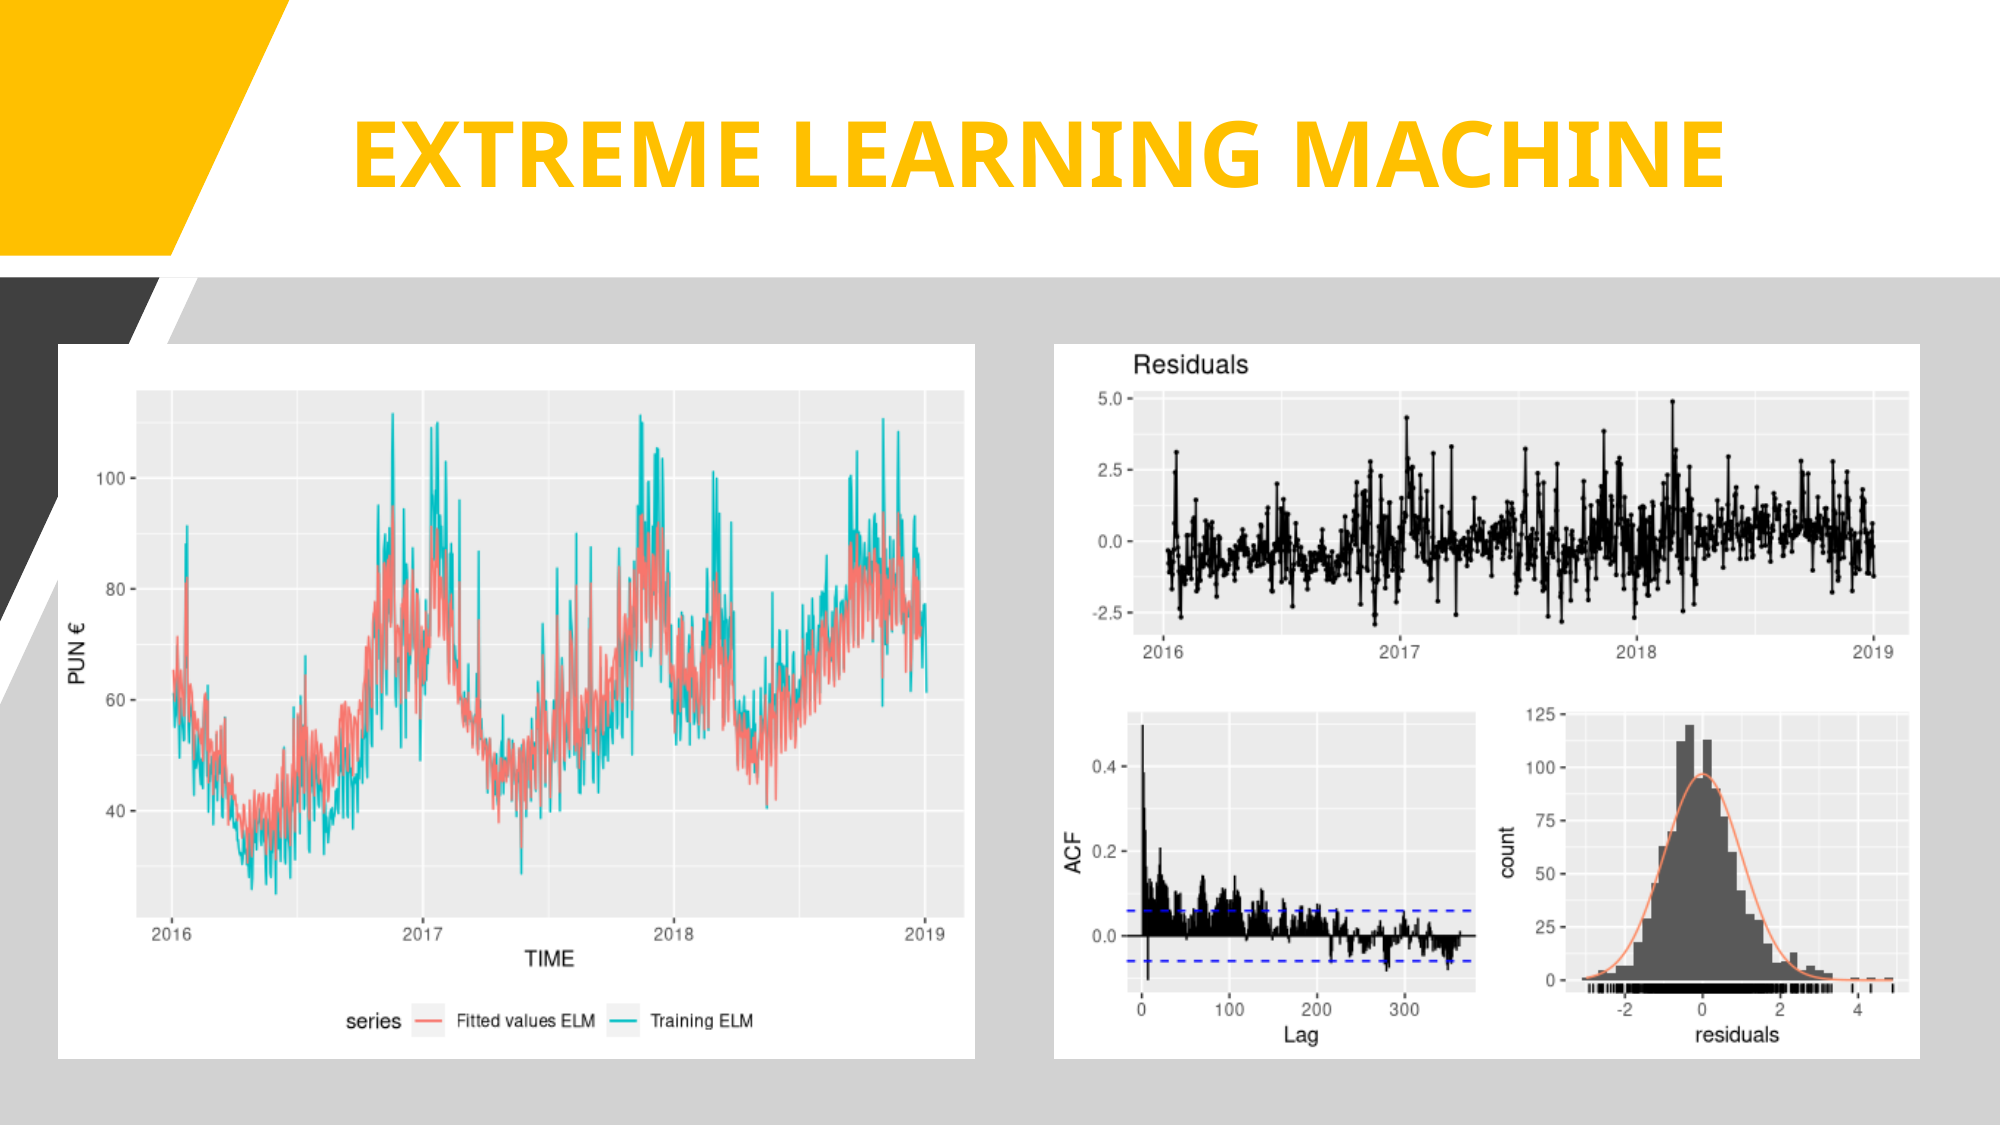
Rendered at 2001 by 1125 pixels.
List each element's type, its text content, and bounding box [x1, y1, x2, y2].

title EXTREME LEARNING MACHINE [271, 60, 1808, 255]
picture [1054, 344, 1920, 1059]
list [58, 344, 975, 1059]
text_box [0, 276, 2000, 1125]
text_box [0, 276, 162, 622]
text_box [0, 0, 291, 257]
